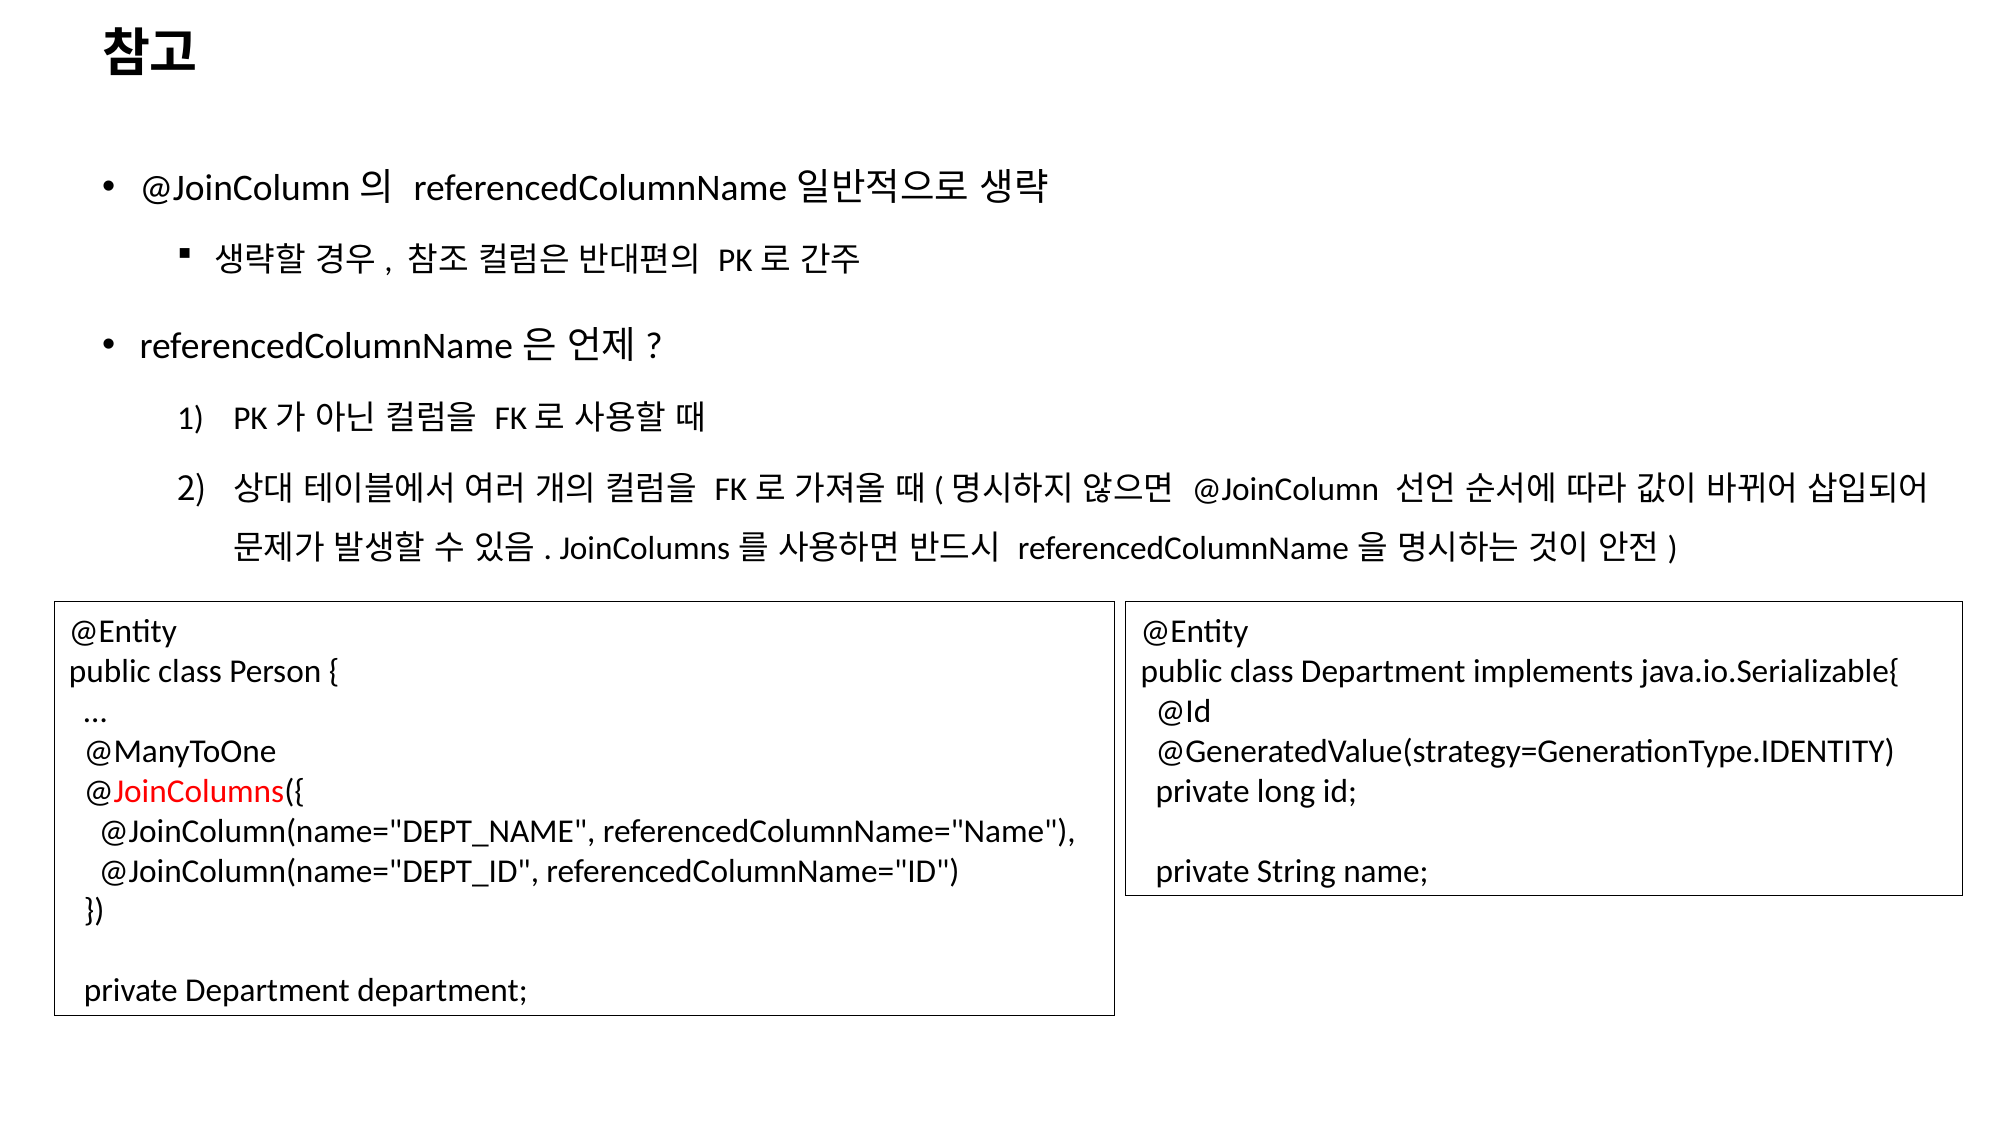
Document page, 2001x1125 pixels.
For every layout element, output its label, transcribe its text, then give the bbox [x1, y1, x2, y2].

list @JoinColumn의 referencedColumnName일반적으로 생략 생략할 경우, 참조 컬럼은 반대편의 PK로 간주 referencedColumnName은 언제? PK가 아닌 컬럼을 FK로 사용할 때 상대 테이블에서 여러 개의 컬럼을 FK로 가져올 때(명시하지 않으면 @JoinColumn 선언 순서에 따라 값이 바뀌어 삽입되어 문제가 발생할 수 있음. JoinColumns를 사용하면 반드시 referencedColumnName을 명시하는 것이 안전) [87, 132, 1946, 1099]
title 참고 [87, 26, 1812, 83]
text_box @Entity public class Person { … @ManyToOne @JoinColumns({ @JoinColumn(name="DEPT_NAME", referencedColumnName="Name"), @JoinColumn(name="DEPT_ID", referencedColumnName="ID") }) private Department department; [54, 601, 1115, 1016]
text_box @Entity public class Department implements java.io.Serializable{ @Id @GeneratedValue(strategy=GenerationType.IDENTITY) private long id; private String name; [1125, 601, 1963, 896]
